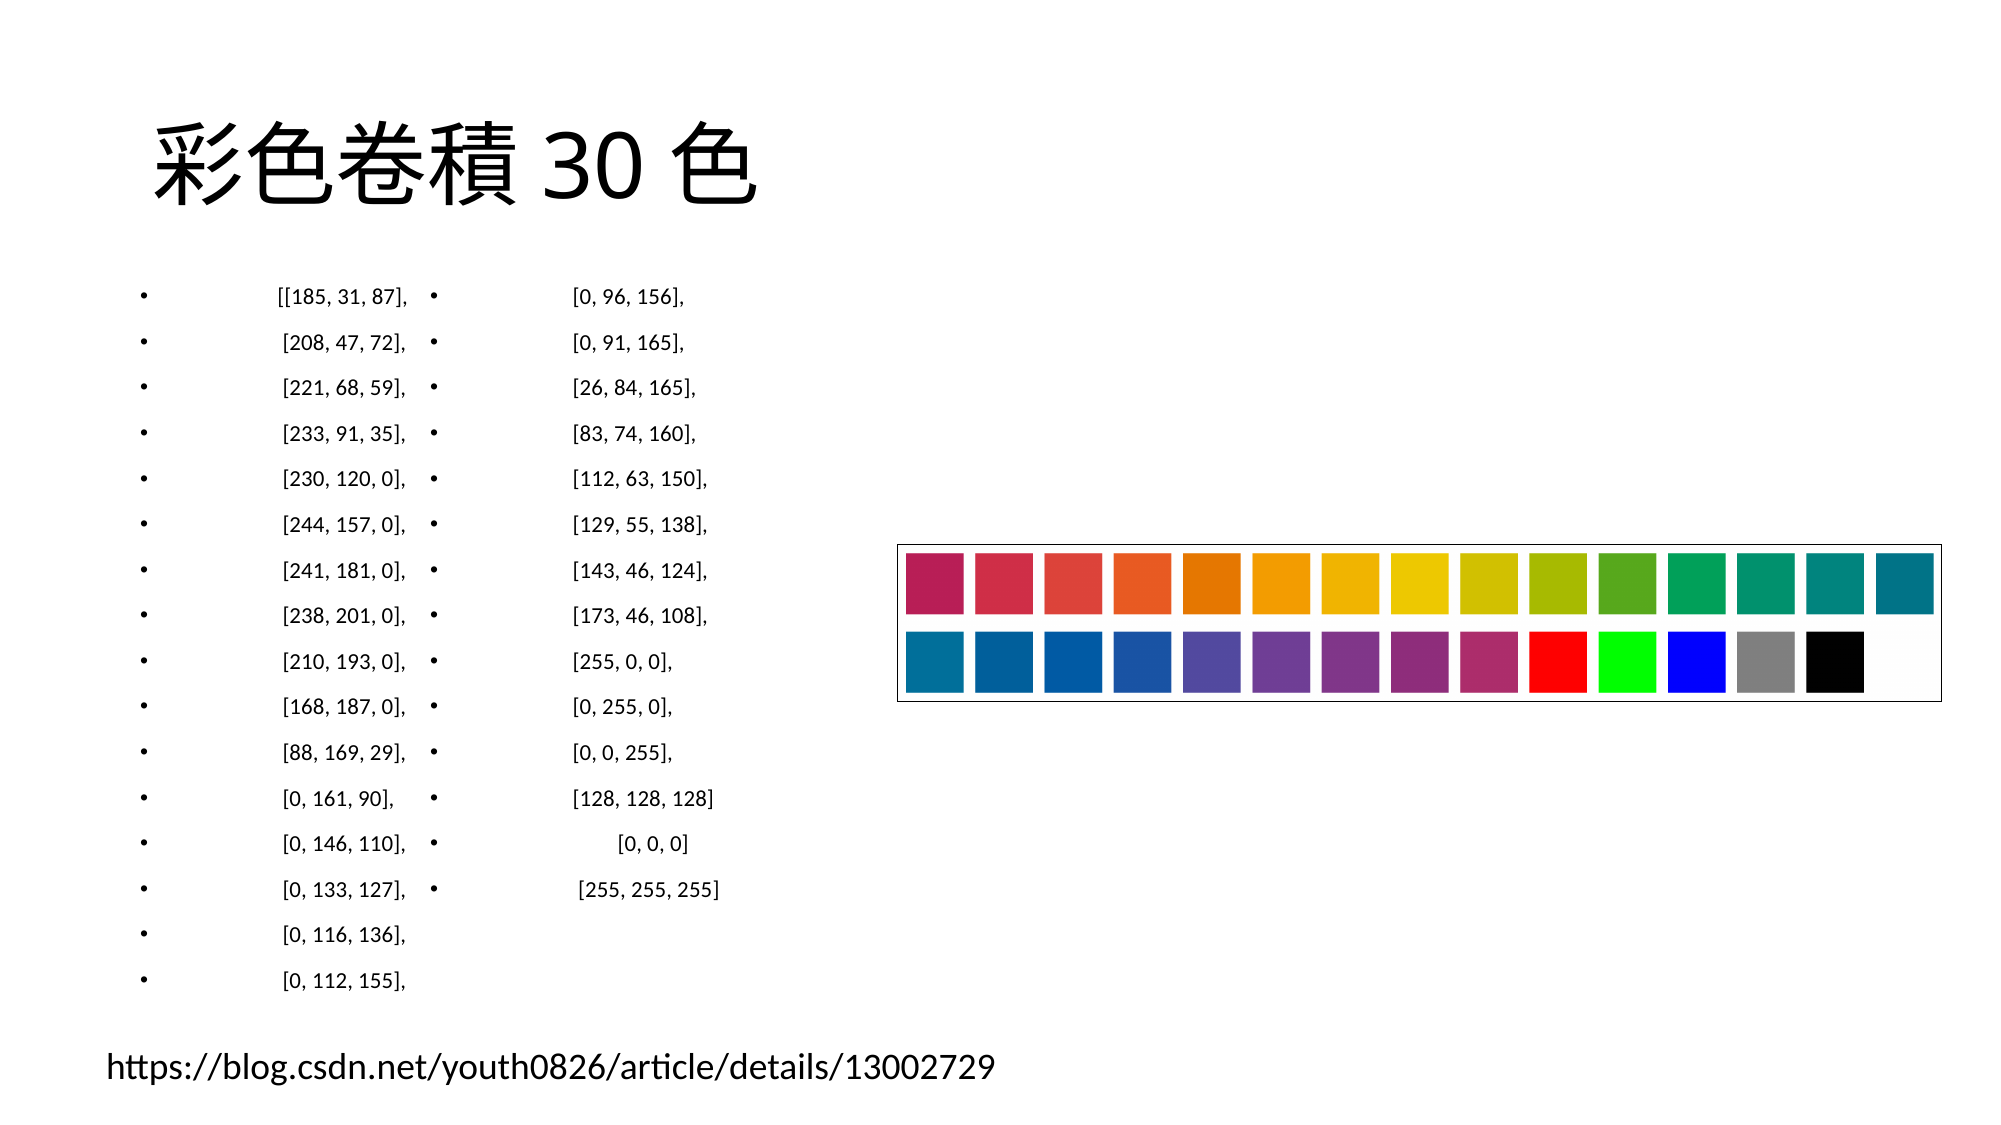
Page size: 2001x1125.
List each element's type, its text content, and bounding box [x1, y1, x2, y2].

text_box https://blog.csdn.net/youth0826/article/details/13002729 [91, 1034, 1091, 1095]
list [[185, 31, 87], [208, 47, 72], [221, 68, 59], [233, 91, 35], [230, 120, 0], [244, 157, 0], [241, 181, 0], [238, 201, 0], [210, 193, 0], [168, 187, 0], [88, 169, 29], [0, 161, 90], [0, 146, 110], [0, 133, 127], [0, 116, 136], [0, 112, 155], [0, 96, 156], [0, 91, 165], [26, 84, 165], [83, 74, 160], [112, 63, 150], [129, 55, 138], [143, 46, 124], [173, 46, 108], [255, 0, 0], [0, 255, 0], [0, 0, 255], [128, 128, 128] [0, 0, 0] [255, 255, 255] [125, 277, 736, 1034]
picture [897, 544, 1942, 702]
title 彩色卷積30色 [137, 59, 1863, 278]
